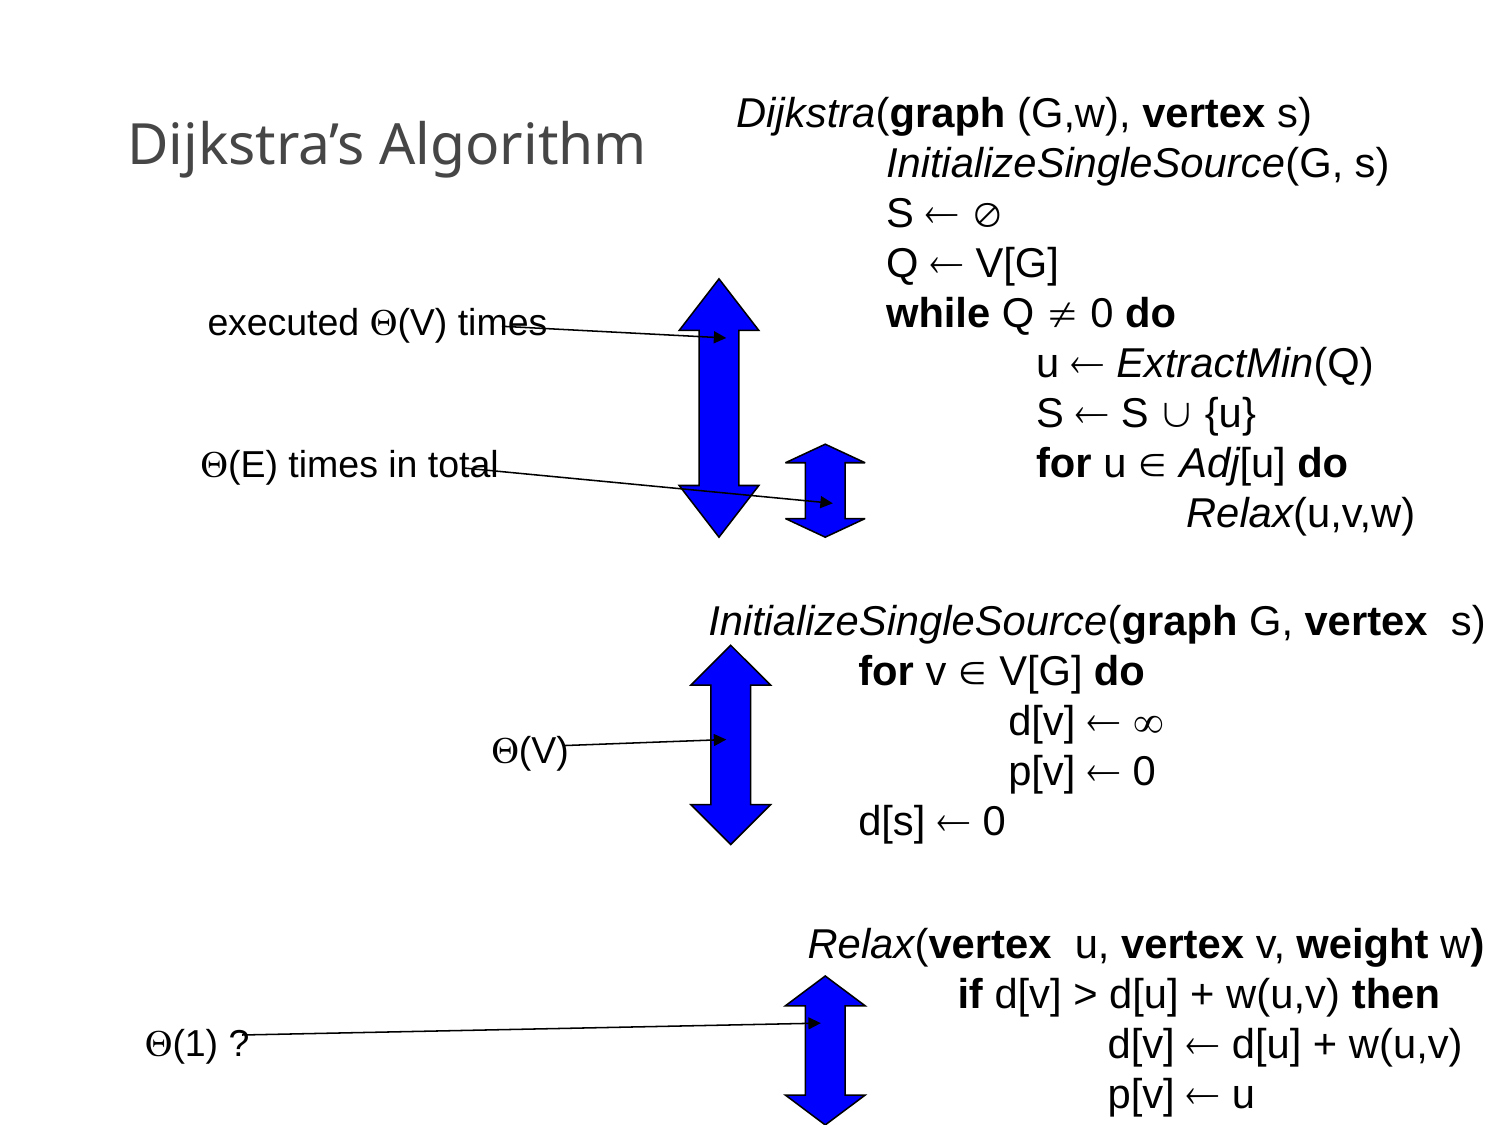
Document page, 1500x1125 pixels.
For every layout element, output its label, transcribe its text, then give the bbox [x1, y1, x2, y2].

text_box [463, 467, 833, 509]
text_box (V) [476, 718, 584, 778]
text_box (E) times in total [185, 432, 514, 493]
text_box (1) ? [129, 1011, 265, 1072]
text_box [564, 733, 727, 747]
text_box [501, 326, 727, 344]
title Dijkstra’s Algorithm [112, 99, 721, 185]
text_box [681, 489, 751, 538]
text_box [242, 1017, 821, 1036]
text_box Relax(vertex u, vertex v, weight w) if d[v] > d[u] + w(u,v) then d[v]  d[u] + w(u,v) p[v]  u [792, 909, 1500, 1125]
text_box InitializeSingleSource(graph G, vertex s) for v  V[G] do d[v]   p[v]  0 d[s]  0 [693, 586, 1500, 851]
text_box [679, 278, 759, 495]
text_box [785, 976, 866, 1125]
text_box Dijkstra(graph (G,w), vertex s) InitializeSingleSource(G, s) S   Q  V[G] while Q  0 do u  ExtractMin(Q) S  S  {u} for u  Adj[u] do Relax(u,v,w) [721, 78, 1431, 544]
text_box [690, 645, 771, 845]
text_box [785, 444, 866, 538]
text_box executed (V) times [192, 290, 563, 351]
